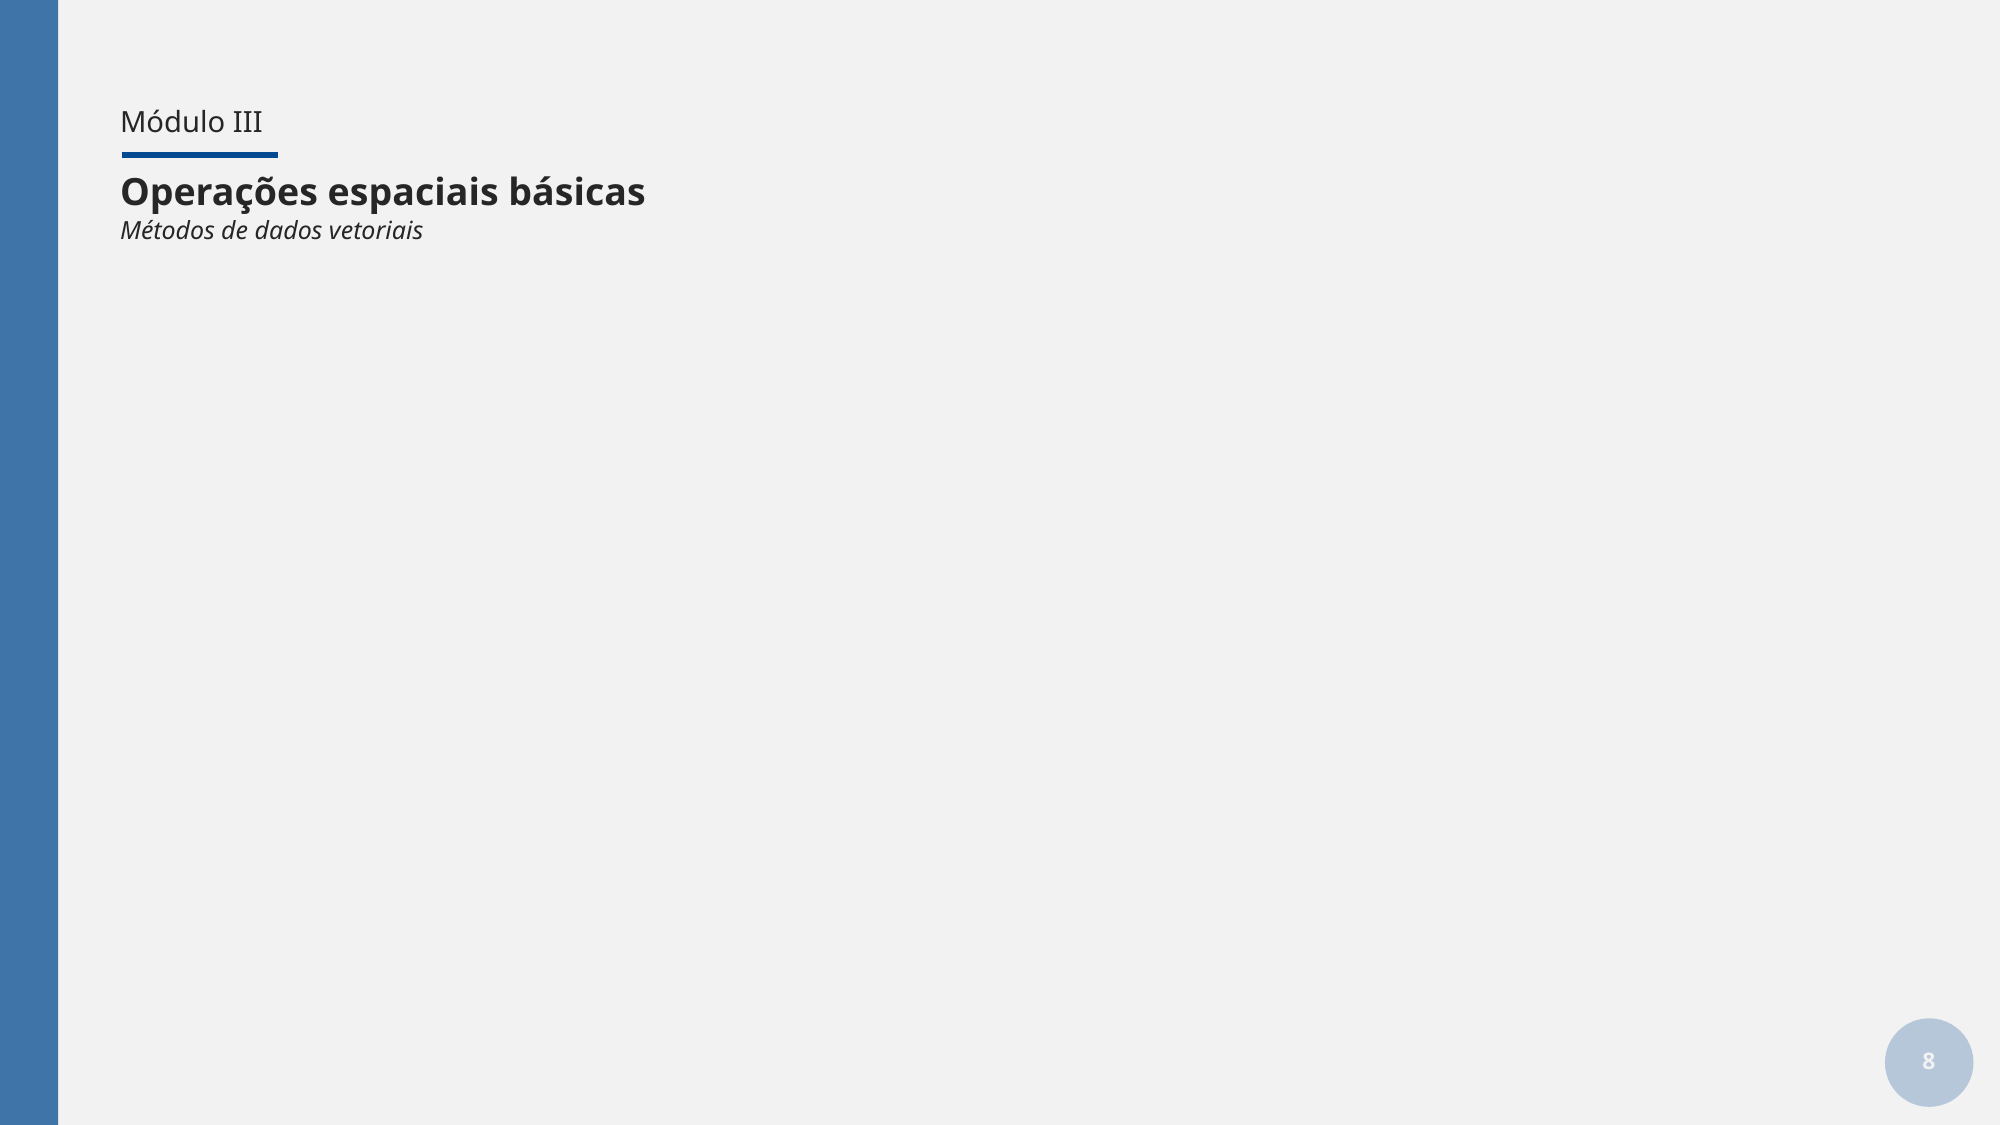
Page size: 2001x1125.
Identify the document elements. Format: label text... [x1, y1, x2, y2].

text_box 8 [1883, 1017, 1975, 1108]
title Módulo III [105, 91, 279, 155]
text_box [0, 0, 59, 1125]
text_box Métodos de dados vetoriais [105, 200, 1000, 264]
text_box Operações espaciais básicas [105, 161, 1000, 200]
